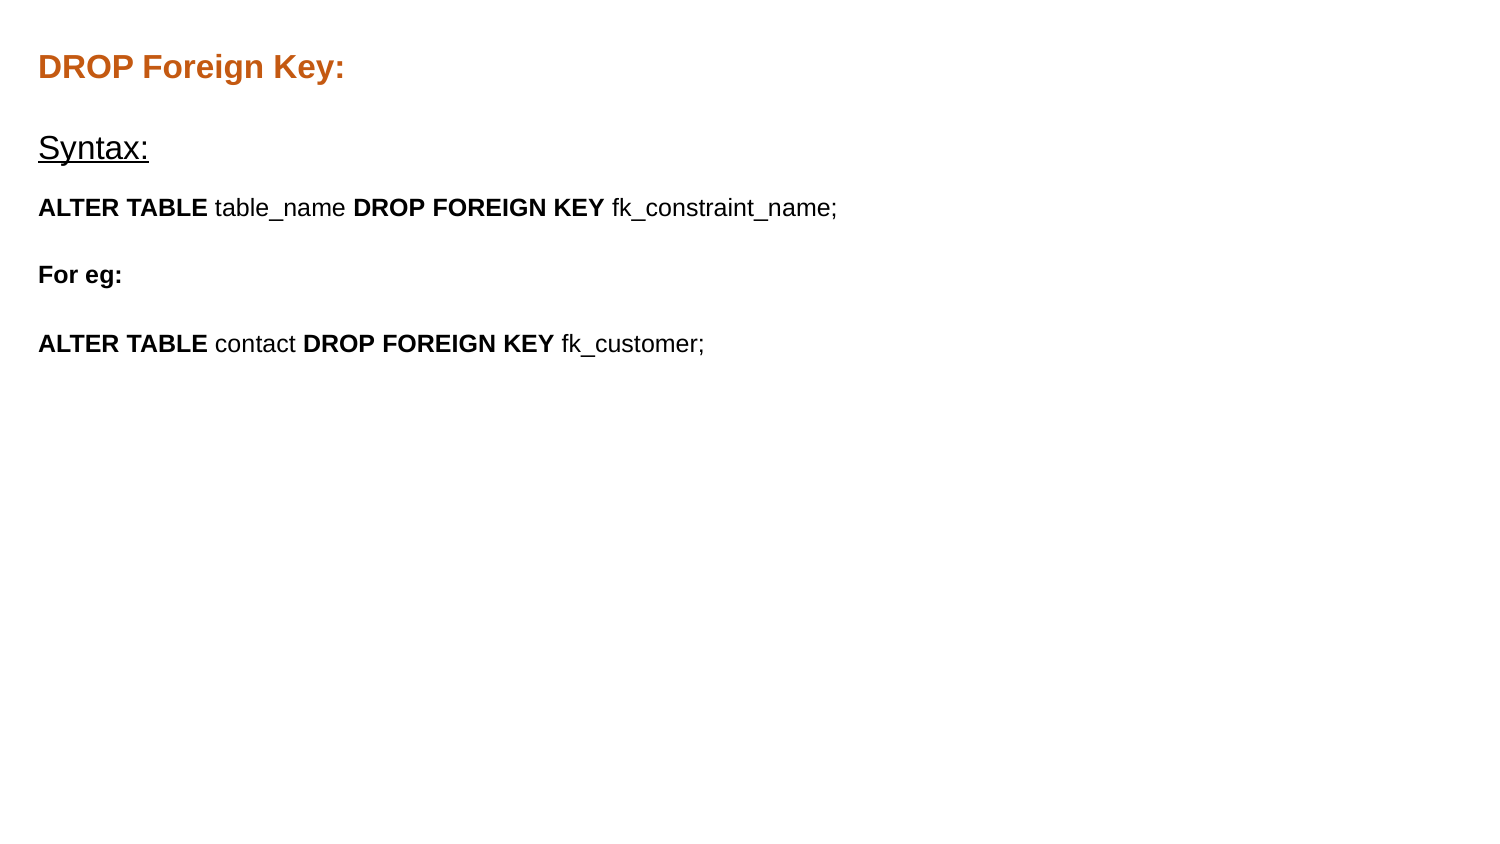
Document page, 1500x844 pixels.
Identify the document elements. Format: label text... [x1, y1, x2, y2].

text_box DROP Foreign Key: Syntax: ALTER TABLE table_name DROP FOREIGN KEY fk_constraint_name; For eg: ALTER TABLE contact DROP FOREIGN KEY fk_customer; [23, 18, 1474, 416]
